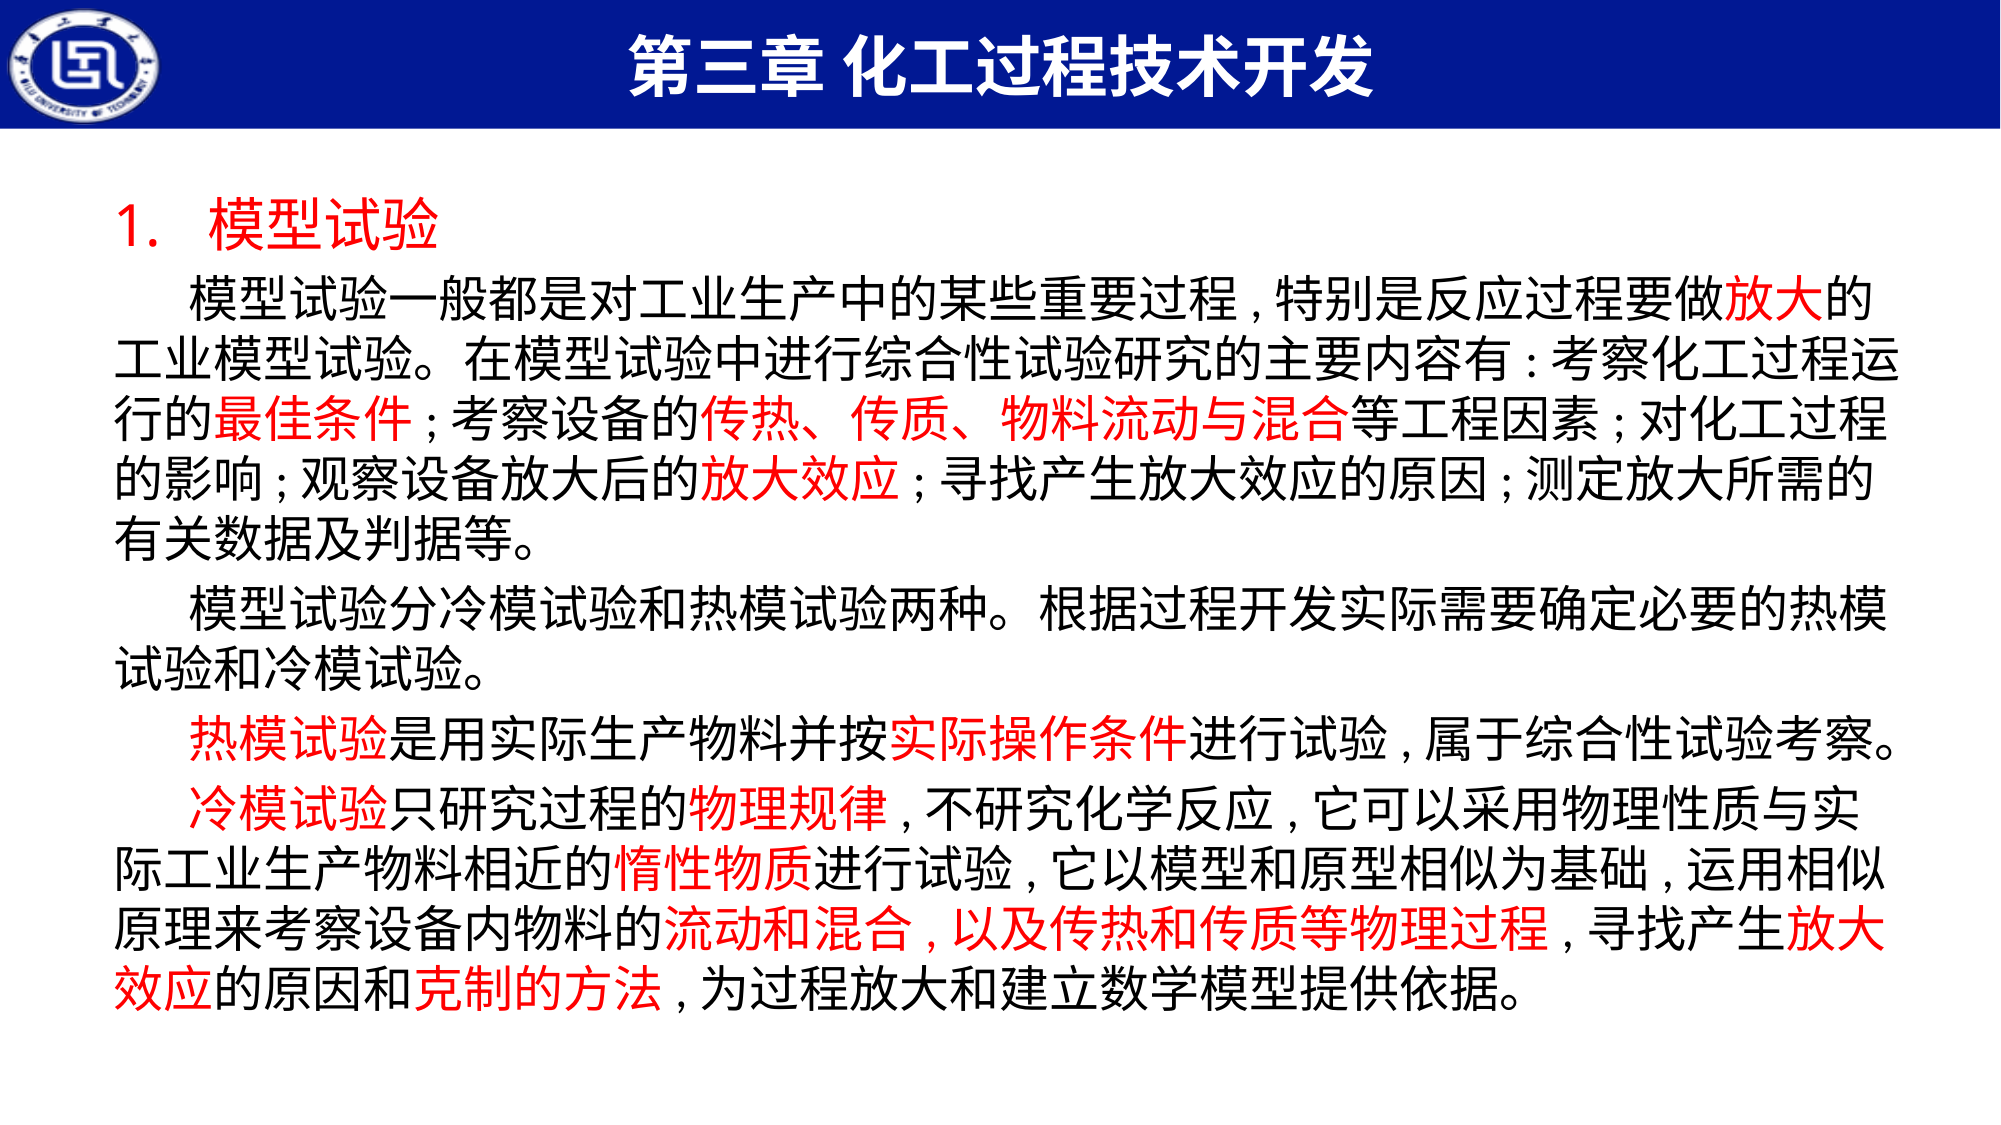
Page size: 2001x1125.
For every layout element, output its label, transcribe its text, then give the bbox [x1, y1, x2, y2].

list 模型试验 模型试验一般都是对工业生产中的某些重要过程,特别是反应过程要做放大的工业模型试验。在模型试验中进行综合性试验研究的主要内容有:考察化工过程运行的最佳条件;考察设备的传热、传质、物料流动与混合等工程因素;对化工过程的影响;观察设备放大后的放大效应;寻找产生放大效应的原因;测定放大所需的有关数据及判据等。 模型试验分冷模试验和热模试验两种。根据过程开发实际需要确定必要的热模试验和冷模试验。 热模试验是用实际生产物料并按实际操作条件进行试验,属于综合性试验考察。 冷模试验只研究过程的物理规律,不研究化学反应,它可以采用物理性质与实际工业生产物料相近的惰性物质进行试验,它以模型和原型相似为基础,运用相似原理来考察设备内物料的流动和混合,以及传热和传质等物理过程,寻找产生放大效应的原因和克制的方法,为过程放大和建立数学模型提供依据。 [98, 180, 1923, 1090]
picture [2, 7, 164, 126]
